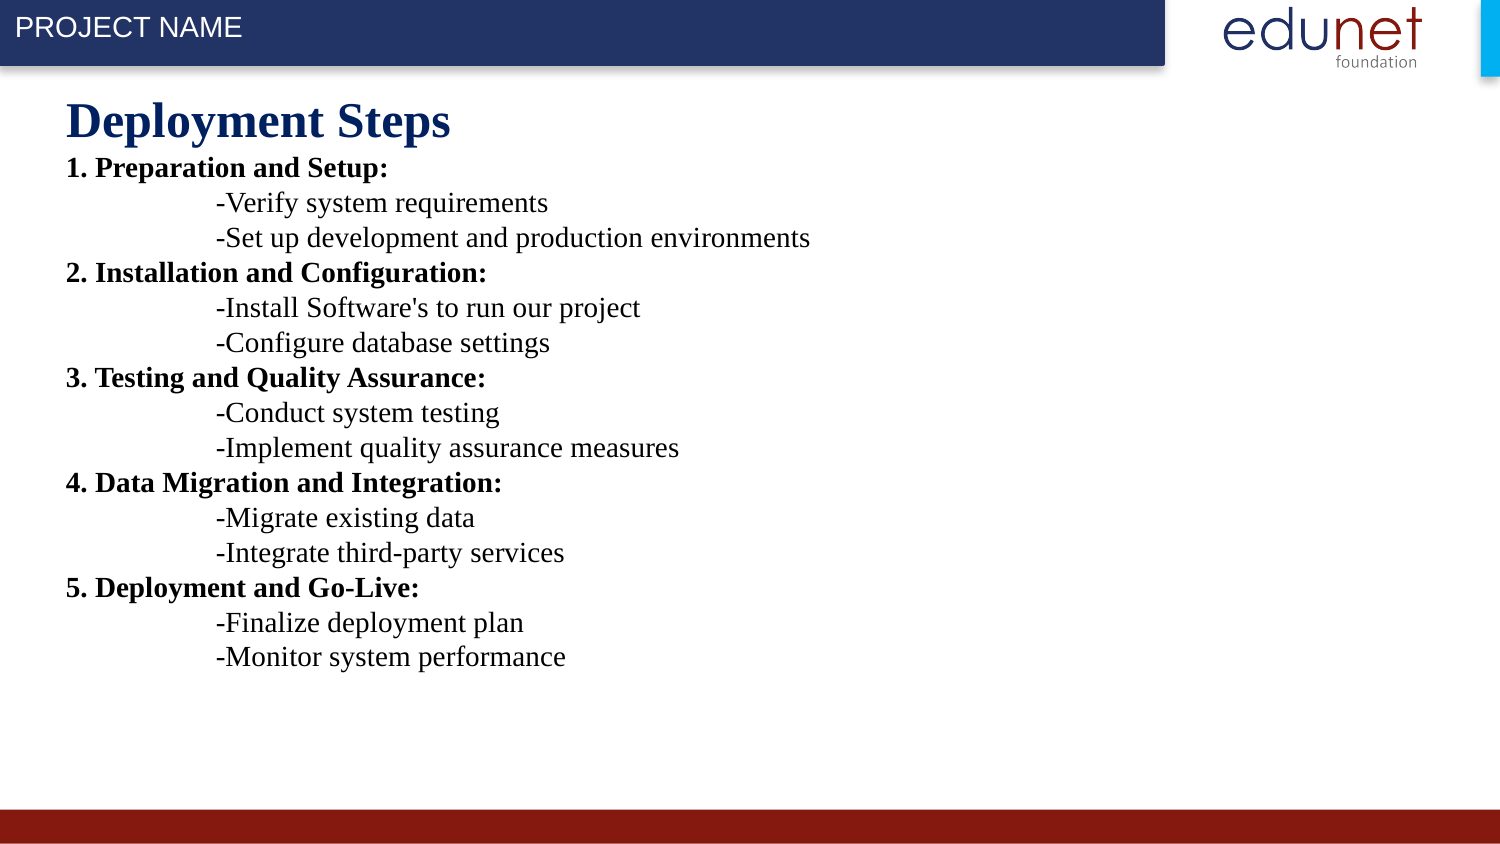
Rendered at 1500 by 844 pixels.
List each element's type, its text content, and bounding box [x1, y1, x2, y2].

text_box 1. Preparation and Setup: -Verify system requirements -Set up development and production environments 2. Installation and Configuration: -Install Software's to run our project -Configure database settings 3. Testing and Quality Assurance: -Conduct system testing -Implement quality assurance measures 4. Data Migration and Integration: -Migrate existing data -Integrate third-party services 5. Deployment and Go-Live: -Finalize deployment plan -Monitor system performance [51, 140, 1462, 681]
picture [1219, 4, 1424, 72]
title Deployment Steps [51, 72, 1449, 140]
